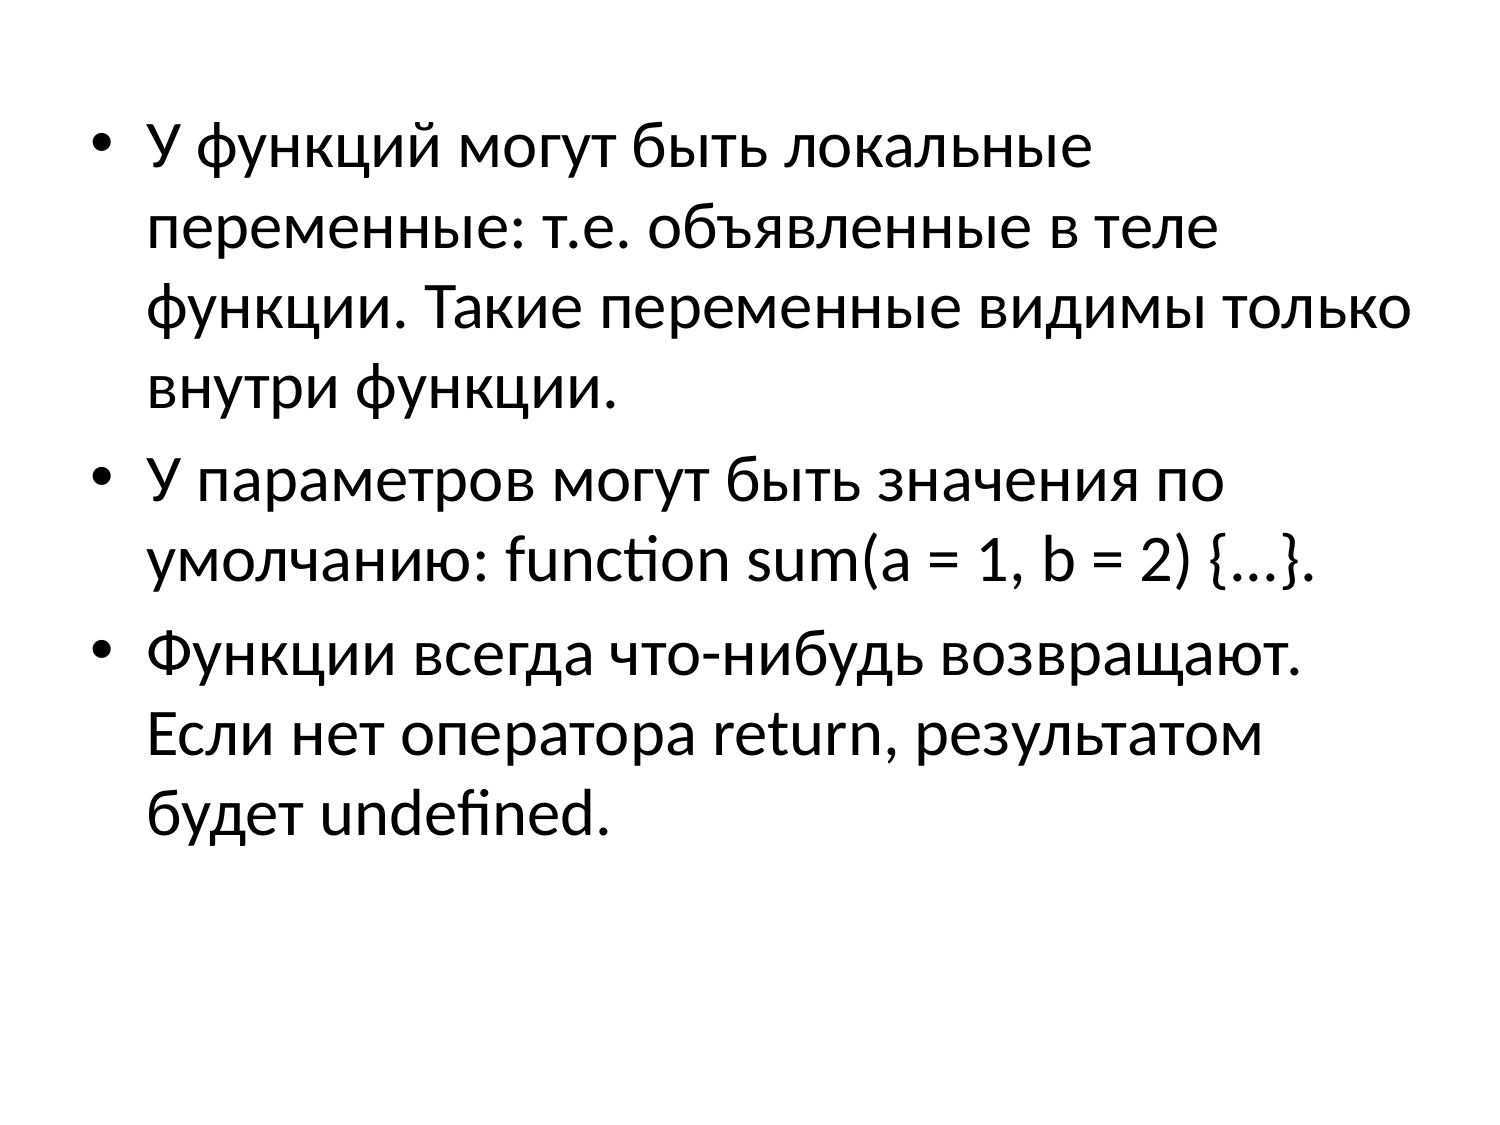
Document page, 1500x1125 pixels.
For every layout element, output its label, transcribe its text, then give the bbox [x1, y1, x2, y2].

list У функций могут быть локальные переменные: т.е. объявленные в теле функции. Такие переменные видимы только внутри функции. У параметров могут быть значения по умолчанию: function sum(a = 1, b = 2) {...}. Функции всегда что-нибудь возвращают. Если нет оператора return, результатом будет undefined. [75, 93, 1454, 1005]
